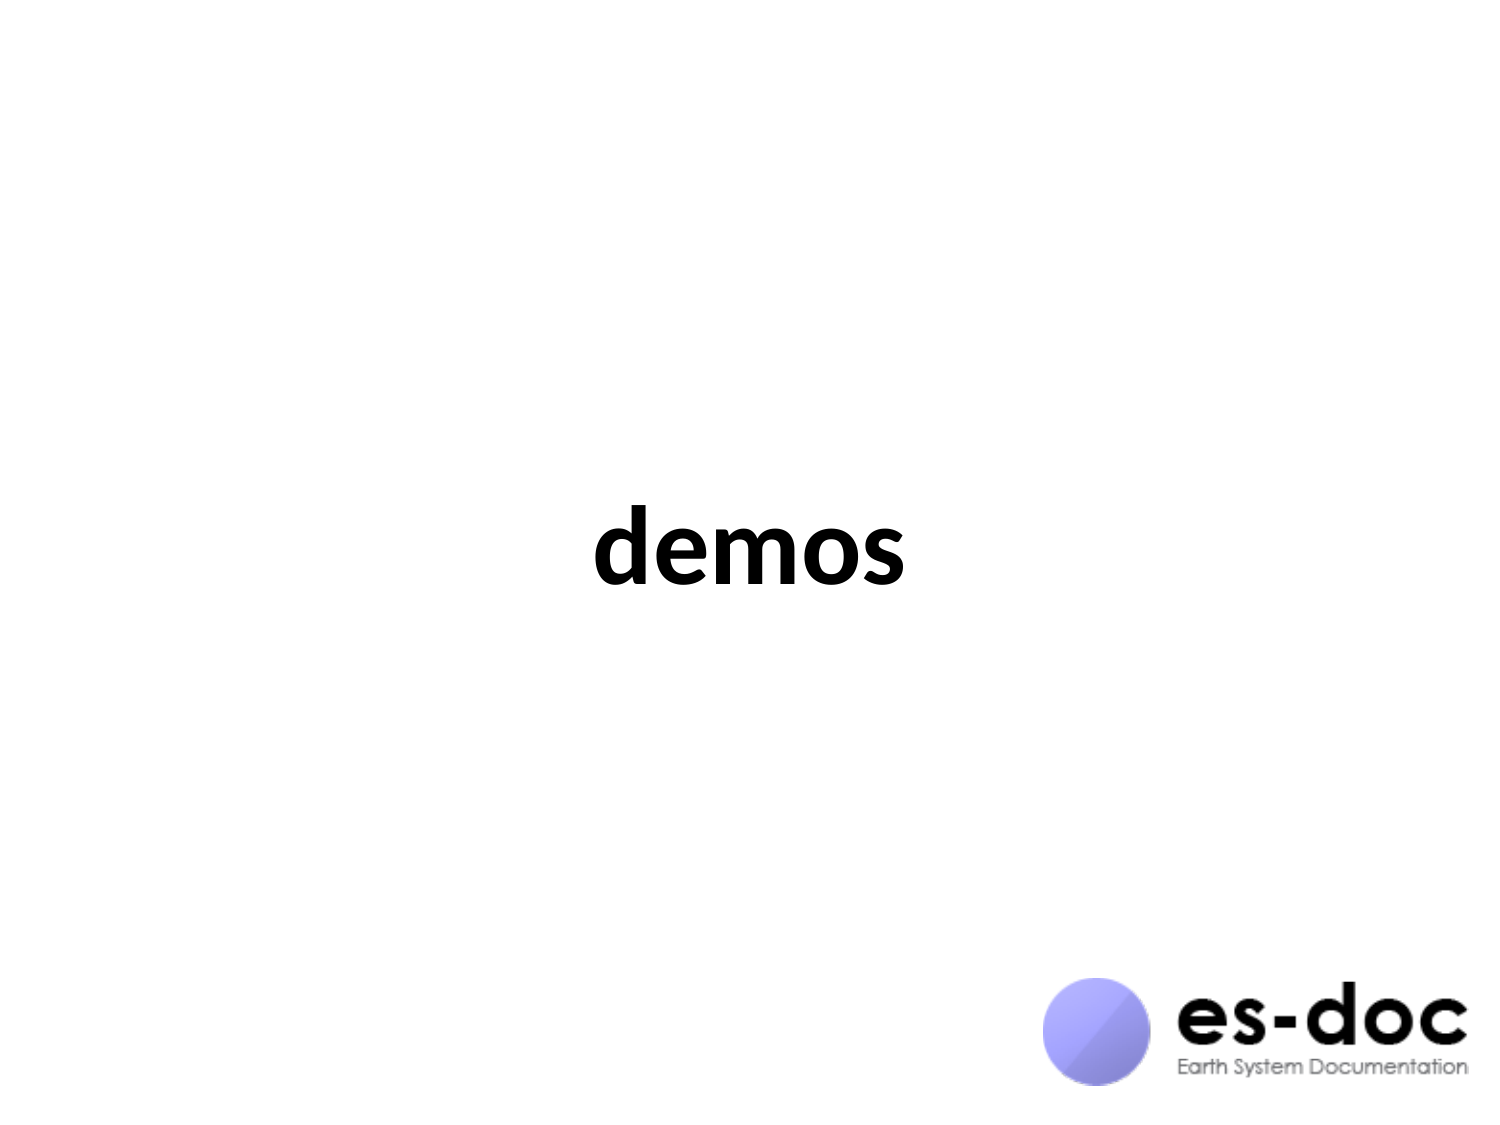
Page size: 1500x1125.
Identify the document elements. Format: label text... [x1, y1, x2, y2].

text_box demos [0, 464, 1500, 615]
picture [1042, 977, 1469, 1086]
